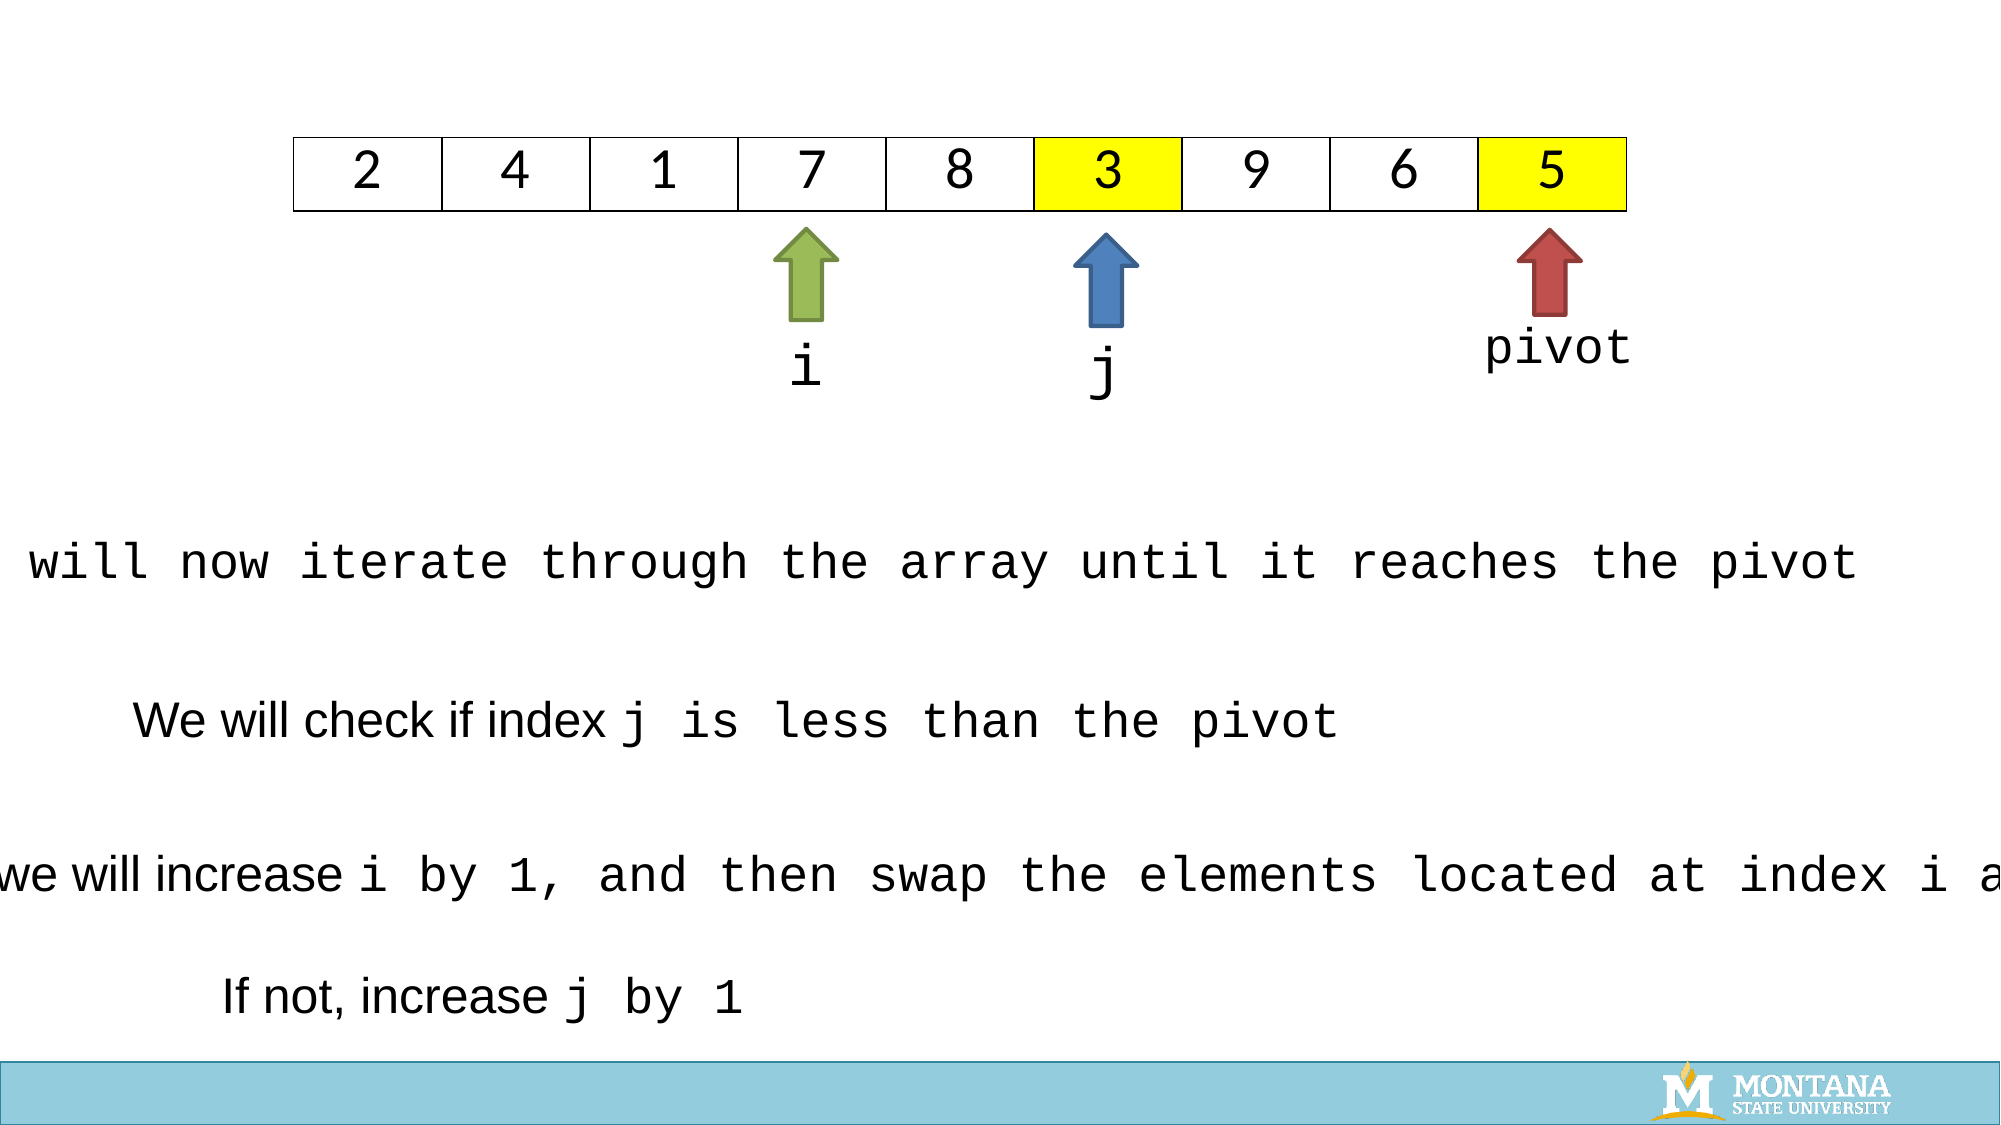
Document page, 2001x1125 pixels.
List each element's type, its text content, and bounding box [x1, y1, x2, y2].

text_box j [1072, 323, 1138, 408]
text_box We will check if index j is less than the pivot [117, 680, 1356, 755]
text_box [1073, 232, 1140, 323]
table_header 3 [1035, 138, 1181, 210]
table_header 9 [1183, 138, 1329, 210]
text_box [1516, 227, 1583, 306]
text_box If not, increase j by 1 [206, 955, 759, 1031]
text_box If so, we will increase i by 1, and then swap the elements located at index i and j [0, 834, 2000, 910]
text_box i [773, 320, 839, 405]
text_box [0, 1060, 1647, 1125]
table_header 6 [1331, 138, 1477, 210]
text_box [773, 226, 840, 320]
table_header 1 [591, 138, 737, 210]
text_box pivot [1469, 306, 1649, 382]
table_header 4 [443, 138, 589, 210]
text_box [1892, 1060, 2000, 1125]
text_box j will now iterate through the array until it reaches the pivot [0, 520, 1874, 596]
table_header 7 [739, 138, 885, 210]
table_header 2 [294, 138, 441, 210]
picture [1649, 1060, 1892, 1122]
table_header 8 [887, 138, 1033, 210]
table_header 5 [1479, 138, 1626, 210]
